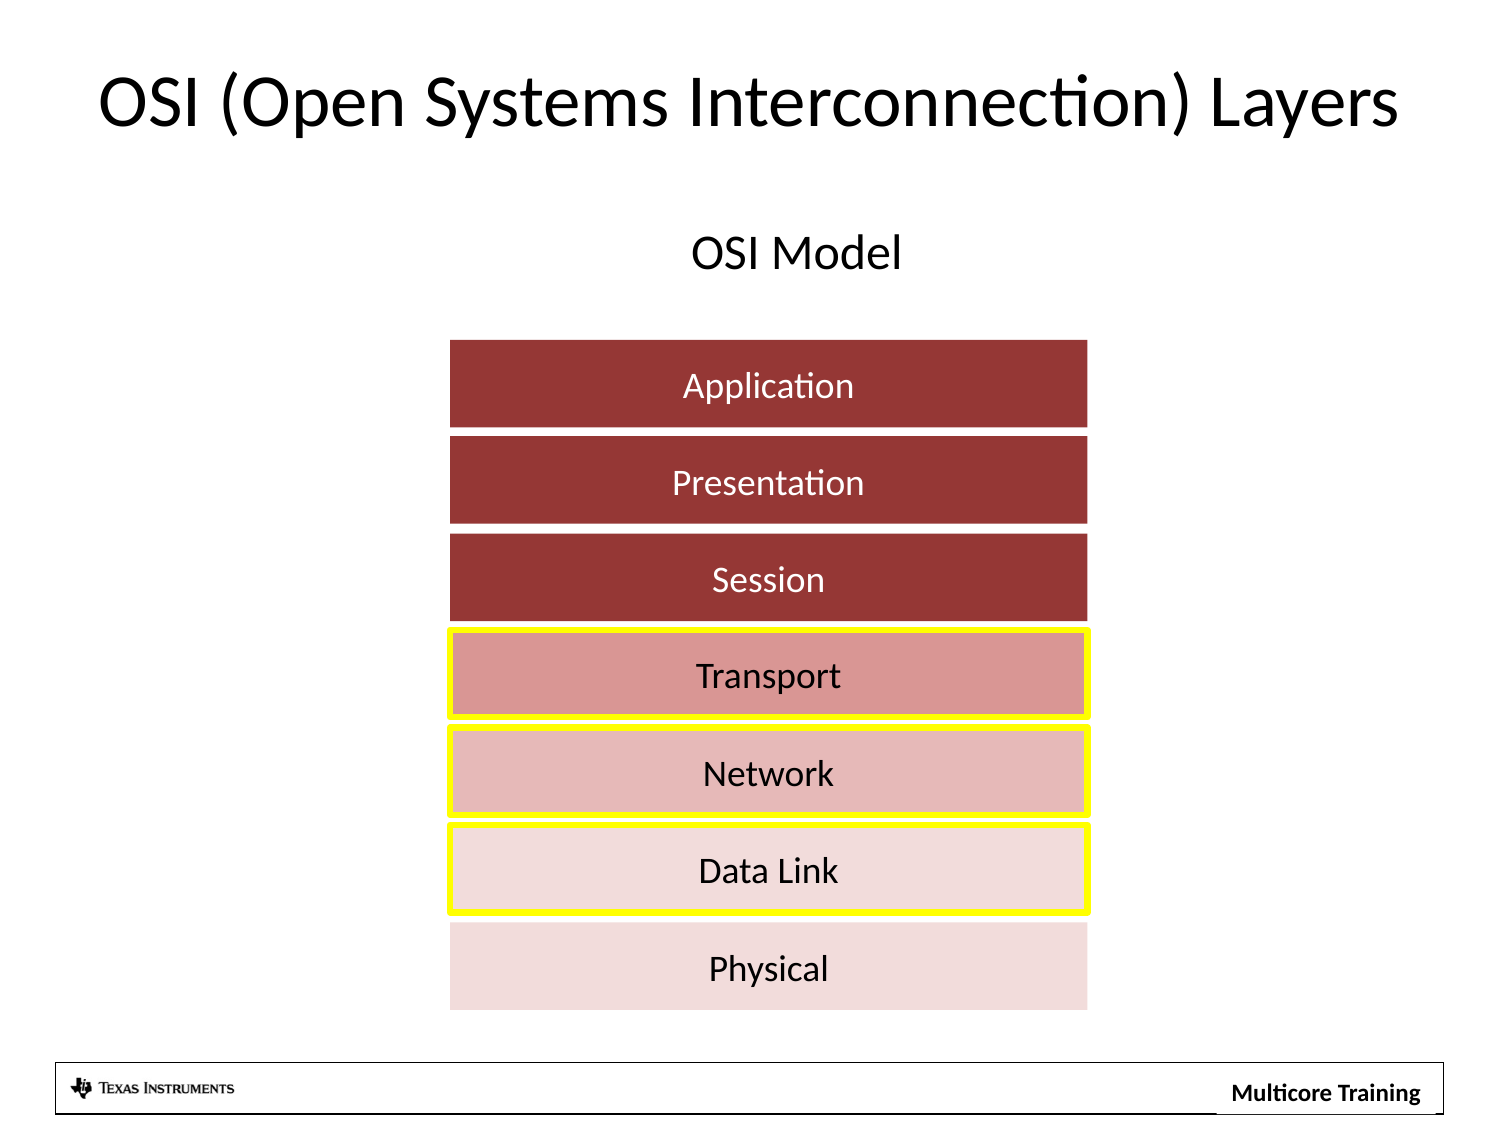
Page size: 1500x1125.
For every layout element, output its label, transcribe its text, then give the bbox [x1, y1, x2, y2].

text_box OSI (Open Systems Interconnection) Layers [24, 43, 1475, 149]
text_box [449, 212, 1088, 1011]
picture [59, 1066, 245, 1110]
